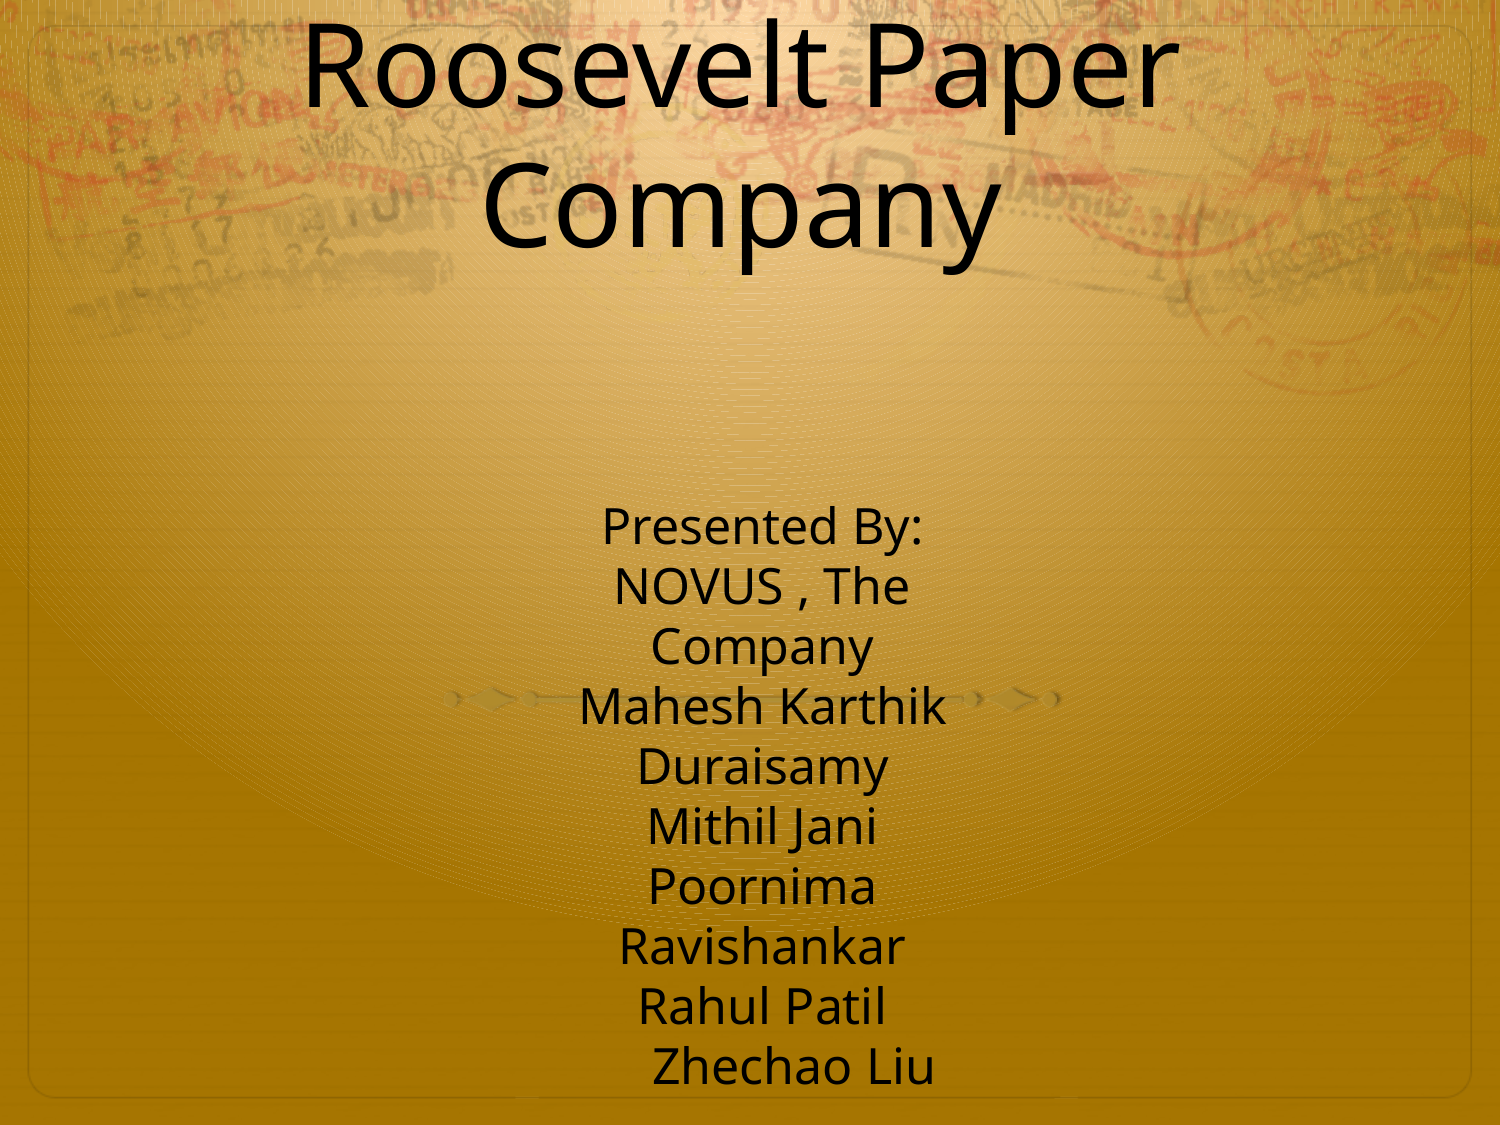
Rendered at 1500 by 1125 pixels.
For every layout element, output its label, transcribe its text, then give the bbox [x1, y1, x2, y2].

title Roosevelt Paper Company [99, 99, 1381, 279]
text_box Presented By: NOVUS , The Company Mahesh Karthik Duraisamy Mithil Jani Poornima Ravishankar Rahul Patil Zhechao Liu [487, 487, 1038, 1103]
picture [0, 0, 1500, 1125]
